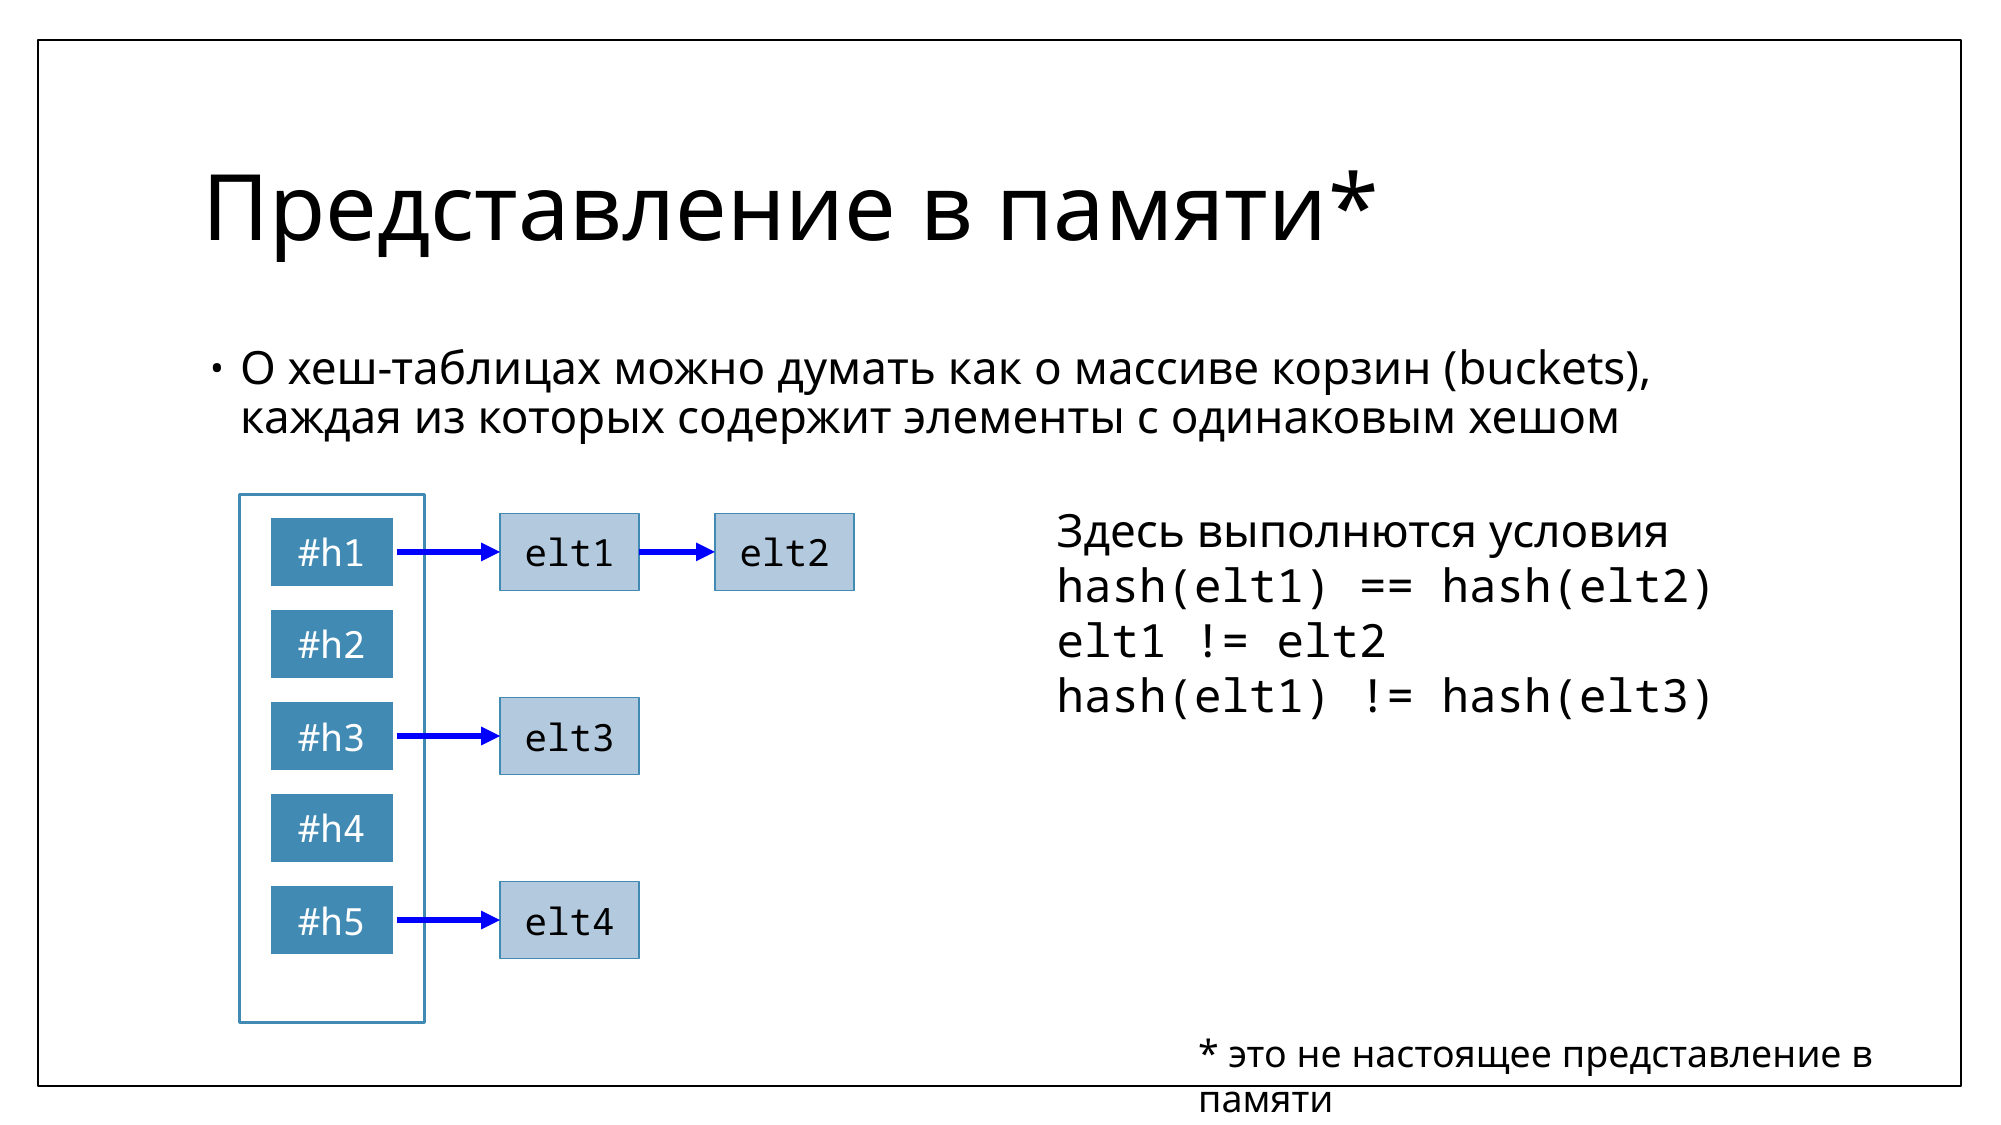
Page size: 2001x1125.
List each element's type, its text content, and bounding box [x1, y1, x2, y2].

text_box elt3 [499, 697, 640, 775]
text_box #h3 [262, 693, 402, 779]
title Представление в памяти* [187, 99, 1808, 323]
text_box #h5 [262, 877, 402, 963]
text_box * это не настоящее представление в памяти [1183, 1022, 1946, 1125]
text_box elt4 [499, 881, 640, 959]
text_box elt1 [499, 513, 640, 591]
text_box Здесь выполнются условия hash(elt1) == hash(elt2) elt1 != elt2 hash(elt1) != hash(elt3) [1041, 494, 1808, 730]
text_box [238, 493, 426, 1024]
text_box elt2 [714, 513, 855, 591]
list О хеш-таблицах можно думать как о массиве корзин (buckets), каждая из которых содержит элементы с одинаковым хешом [187, 337, 1808, 1000]
text_box #h1 [262, 509, 402, 595]
text_box #h4 [262, 785, 402, 871]
text_box #h2 [262, 601, 402, 687]
